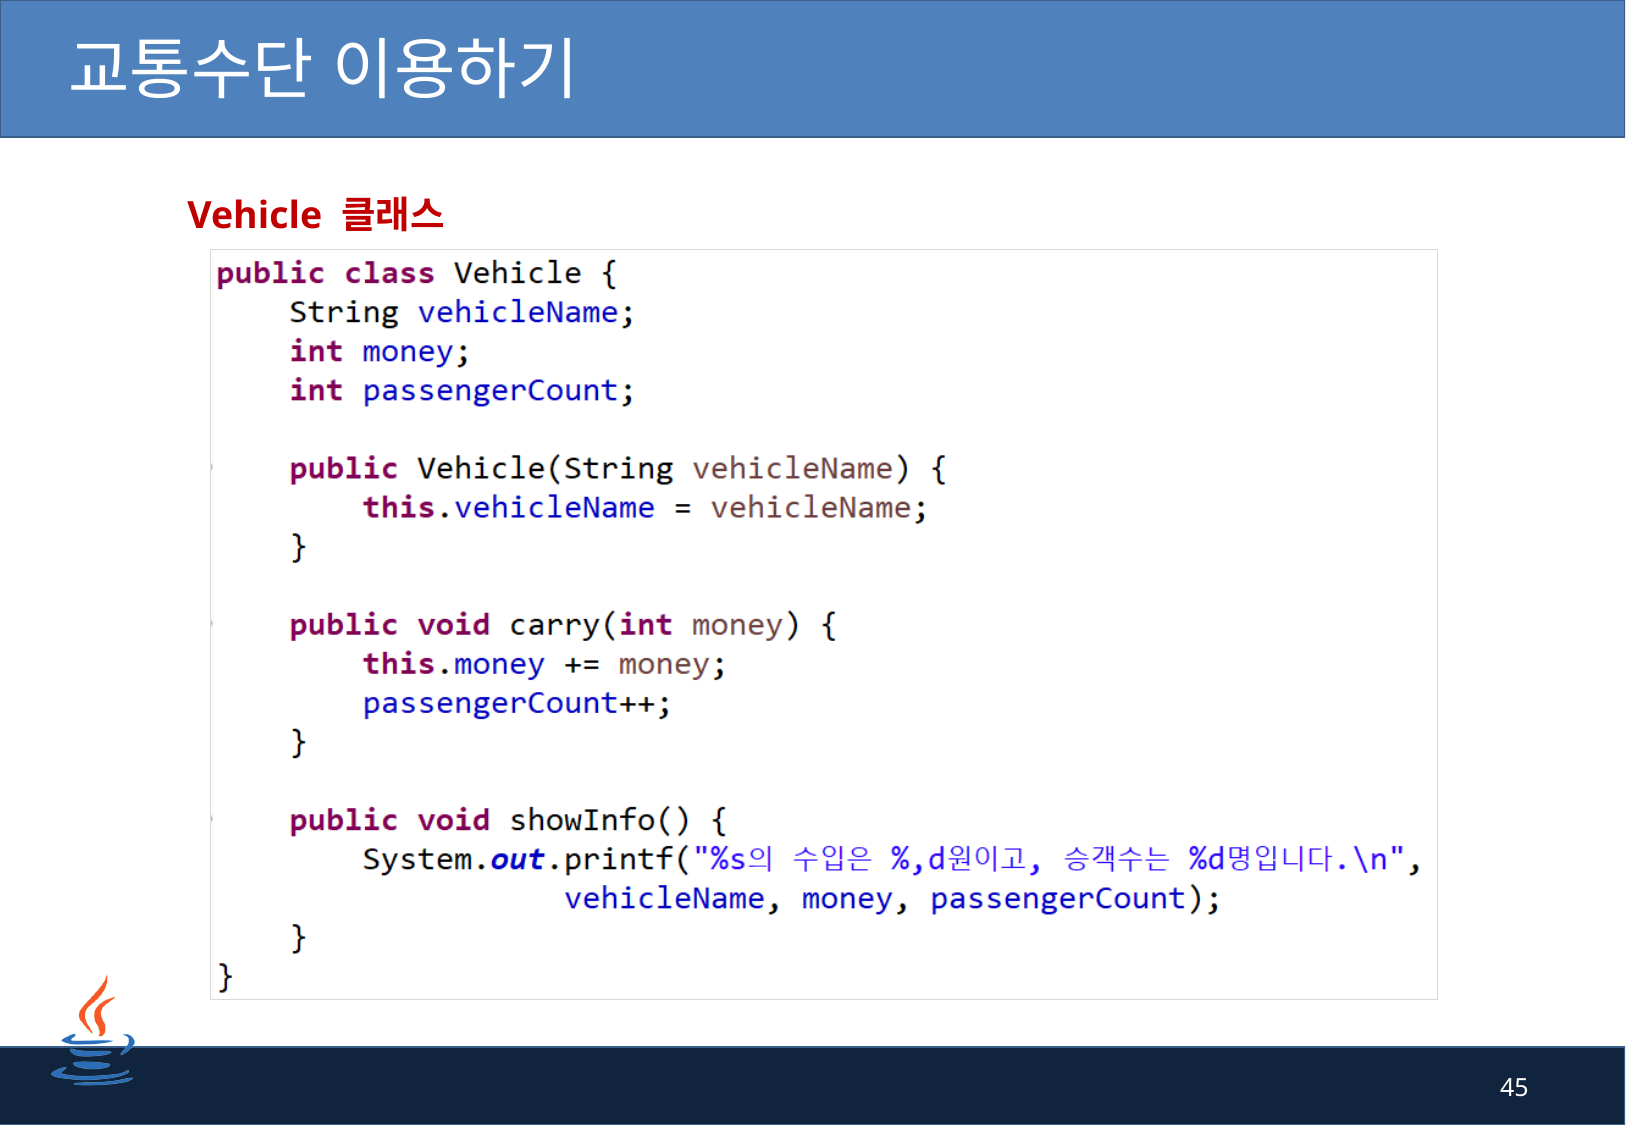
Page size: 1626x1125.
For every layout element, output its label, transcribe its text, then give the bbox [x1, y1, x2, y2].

title 교통수단 이용하기 [0, 0, 1018, 138]
slide_number 45 [1452, 1058, 1544, 1119]
text_box Vehicle 클래스 [143, 160, 659, 250]
picture [38, 973, 151, 1086]
picture [209, 249, 1438, 1000]
